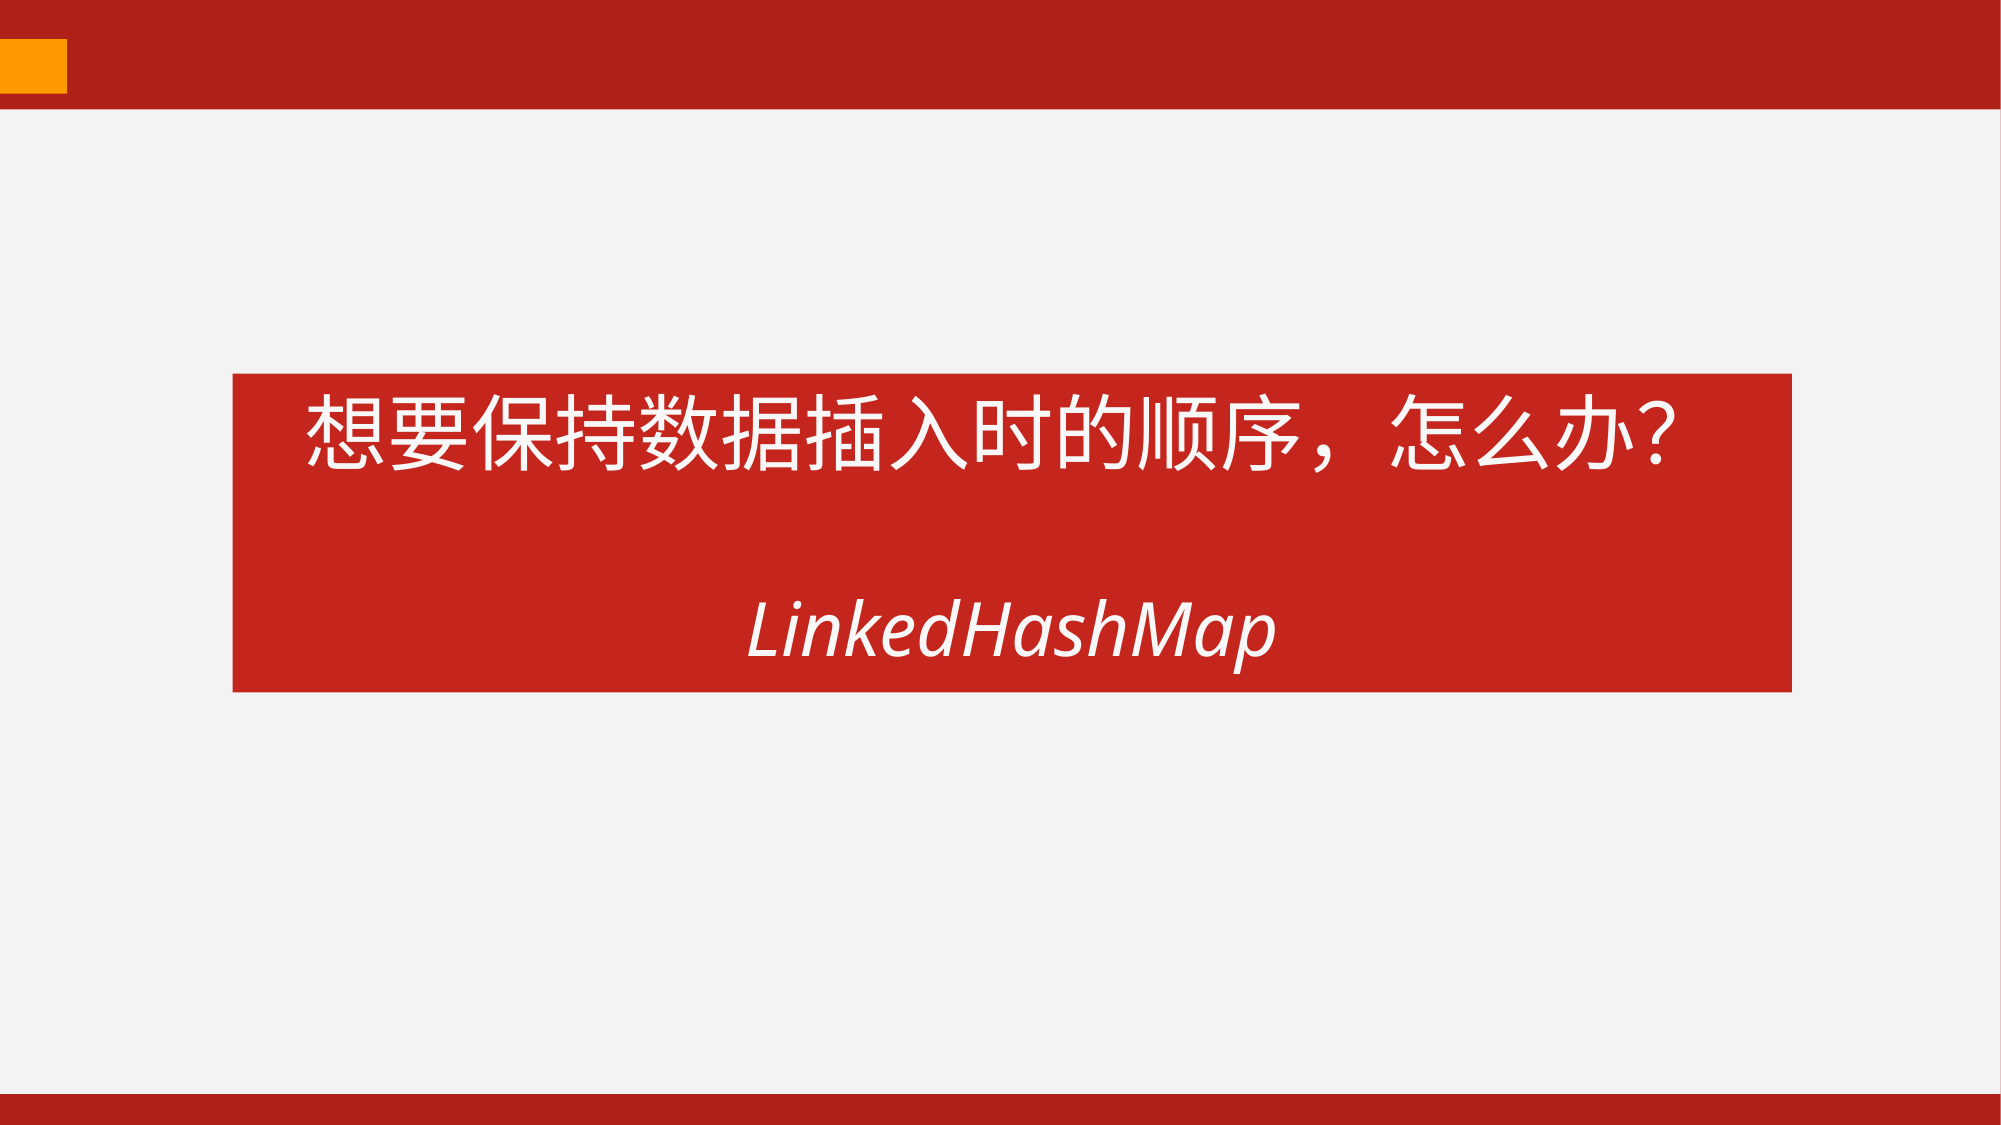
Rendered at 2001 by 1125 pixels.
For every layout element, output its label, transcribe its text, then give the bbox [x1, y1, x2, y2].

text_box 想要保持数据插入时的顺序，怎么办？ LinkedHashMap [232, 373, 1792, 693]
text_box [0, 109, 2001, 1094]
text_box [0, 39, 68, 94]
